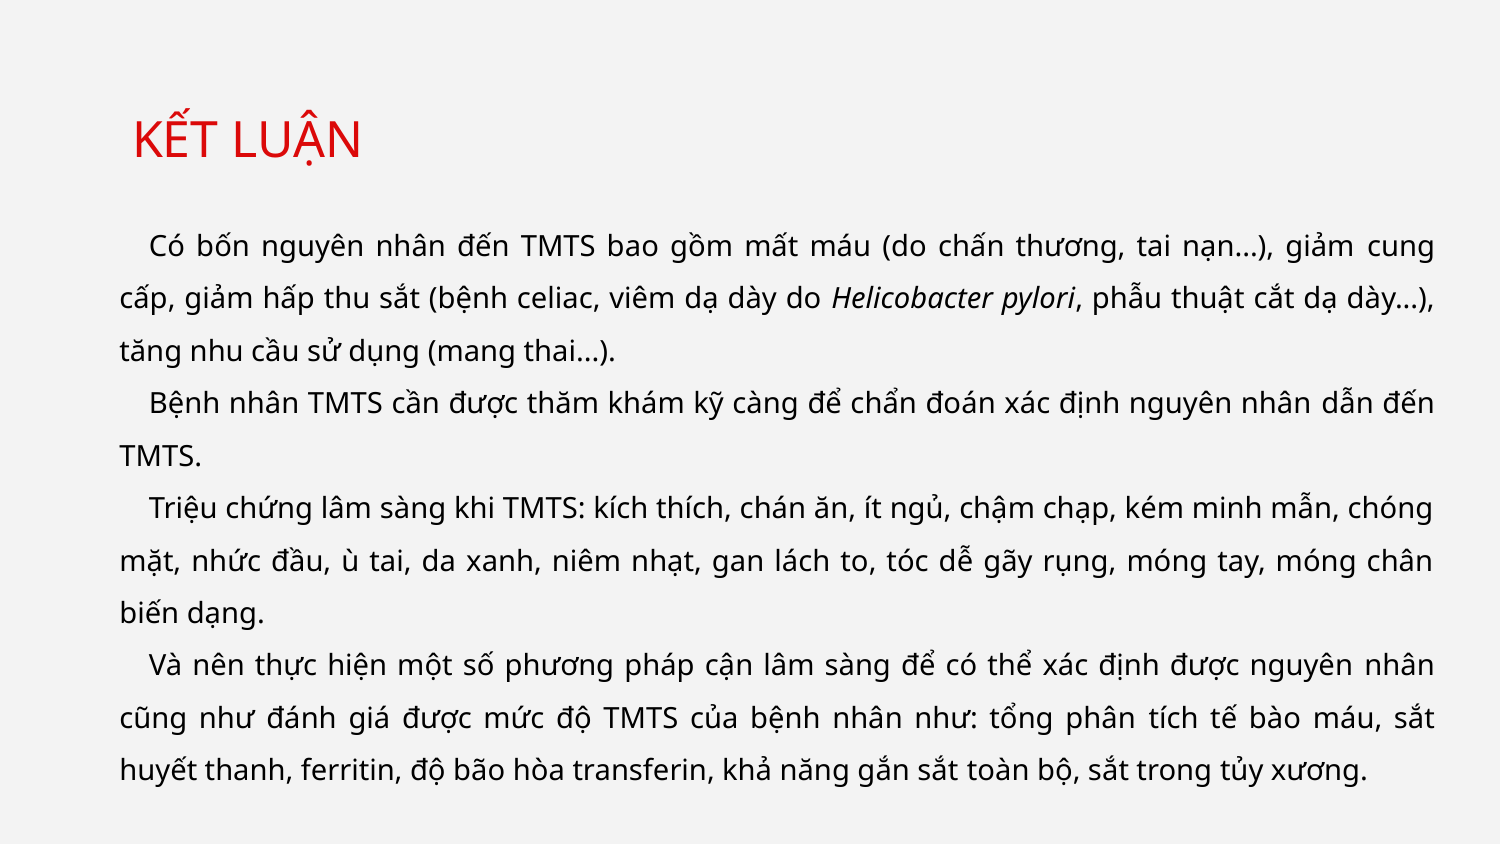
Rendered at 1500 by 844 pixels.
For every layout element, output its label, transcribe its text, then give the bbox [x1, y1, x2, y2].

text_box Có bốn nguyên nhân đến TMTS bao gồm mất máu (do chấn thương, tai nạn...), giảm cung cấp, giảm hấp thu sắt (bệnh celiac, viêm dạ dày do Helicobacter pylori, phẫu thuật cắt dạ dày...), tăng nhu cầu sử dụng (mang thai...). Bệnh nhân TMTS cần được thăm khám kỹ càng để chẩn đoán xác định nguyên nhân dẫn đến TMTS. Triệu chứng lâm sàng khi TMTS: kích thích, chán ăn, ít ngủ, chậm chạp, kém minh mẫn, chóng mặt, nhức đầu, ù tai, da xanh, niêm nhạt, gan lách to, tóc dễ gãy rụng, móng tay, móng chân biến dạng. Và nên thực hiện một số phương pháp cận lâm sàng để có thể xác định được nguyên nhân cũng như đánh giá được mức độ TMTS của bệnh nhân như: tổng phân tích tế bào máu, sắt huyết thanh, ferritin, độ bão hòa transferin, khả năng gắn sắt toàn bộ, sắt trong tủy xương. [104, 194, 1450, 802]
text_box KẾT LUẬN [117, 92, 1450, 182]
